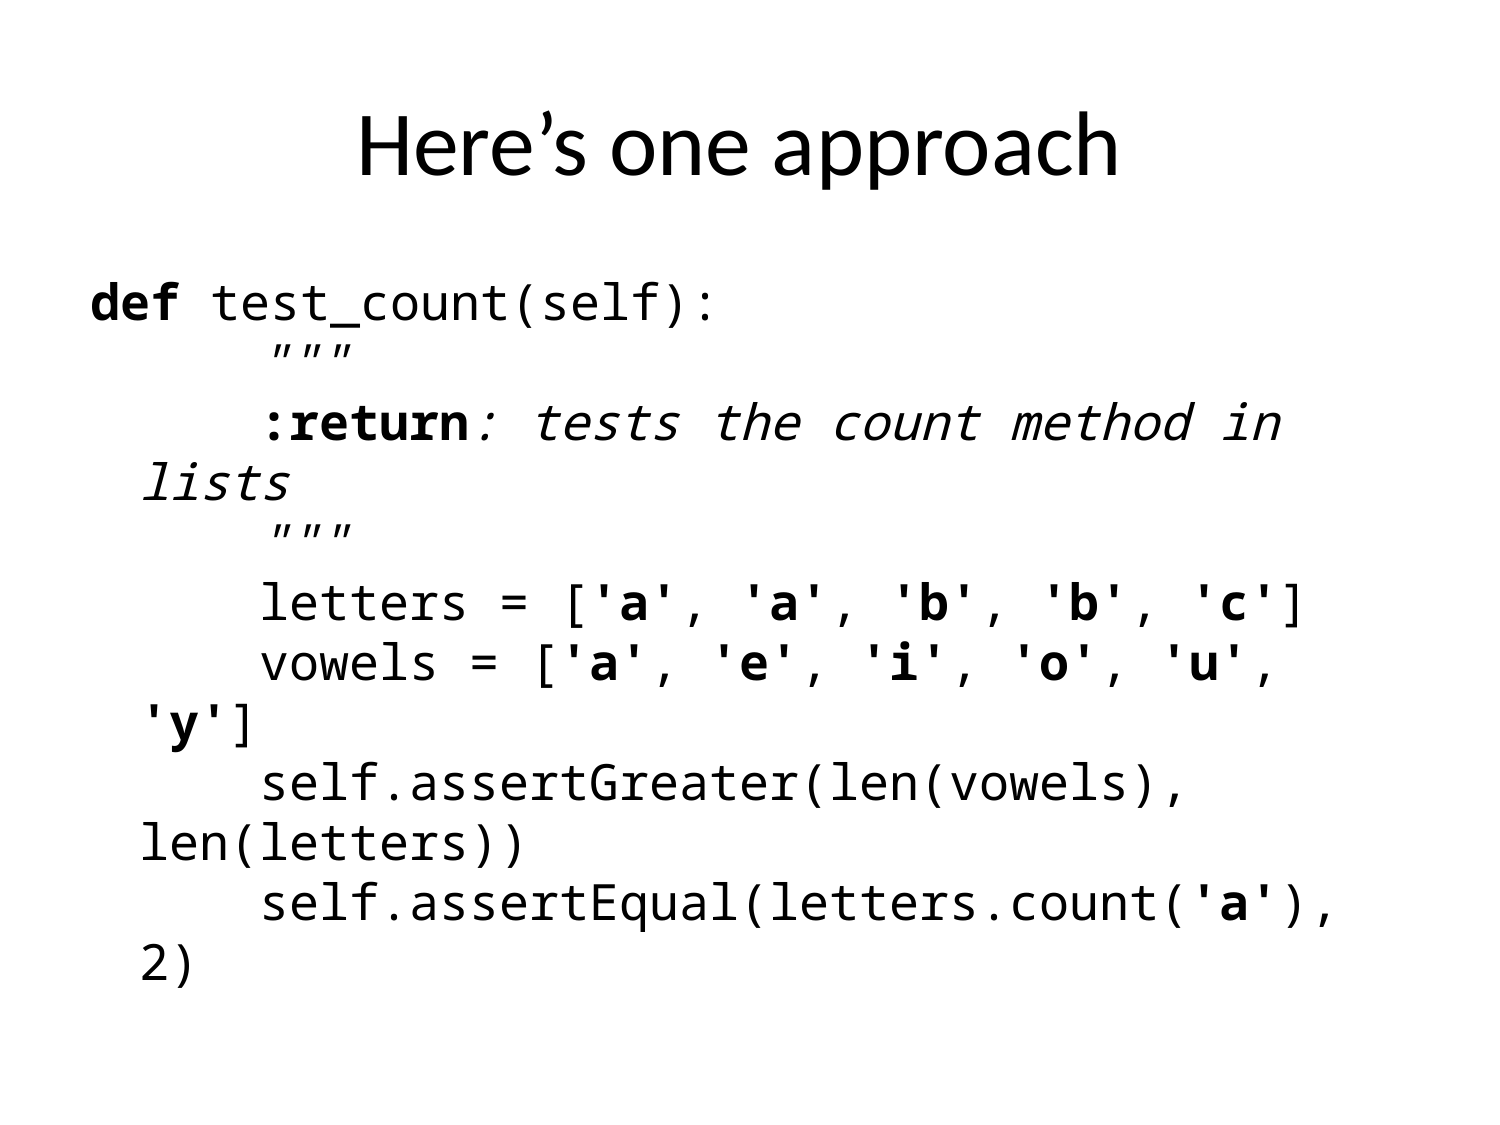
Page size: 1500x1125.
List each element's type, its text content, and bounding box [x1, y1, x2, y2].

list def test_count(self): """ :return: tests the count method in lists """ letters = ['a', 'a', 'b', 'b', 'c'] vowels = ['a', 'e', 'i', 'o', 'u', 'y'] self.assertGreater(len(vowels), len(letters)) self.assertEqual(letters.count('a'), 2) [75, 262, 1425, 1005]
title Here’s one approach [75, 45, 1425, 233]
